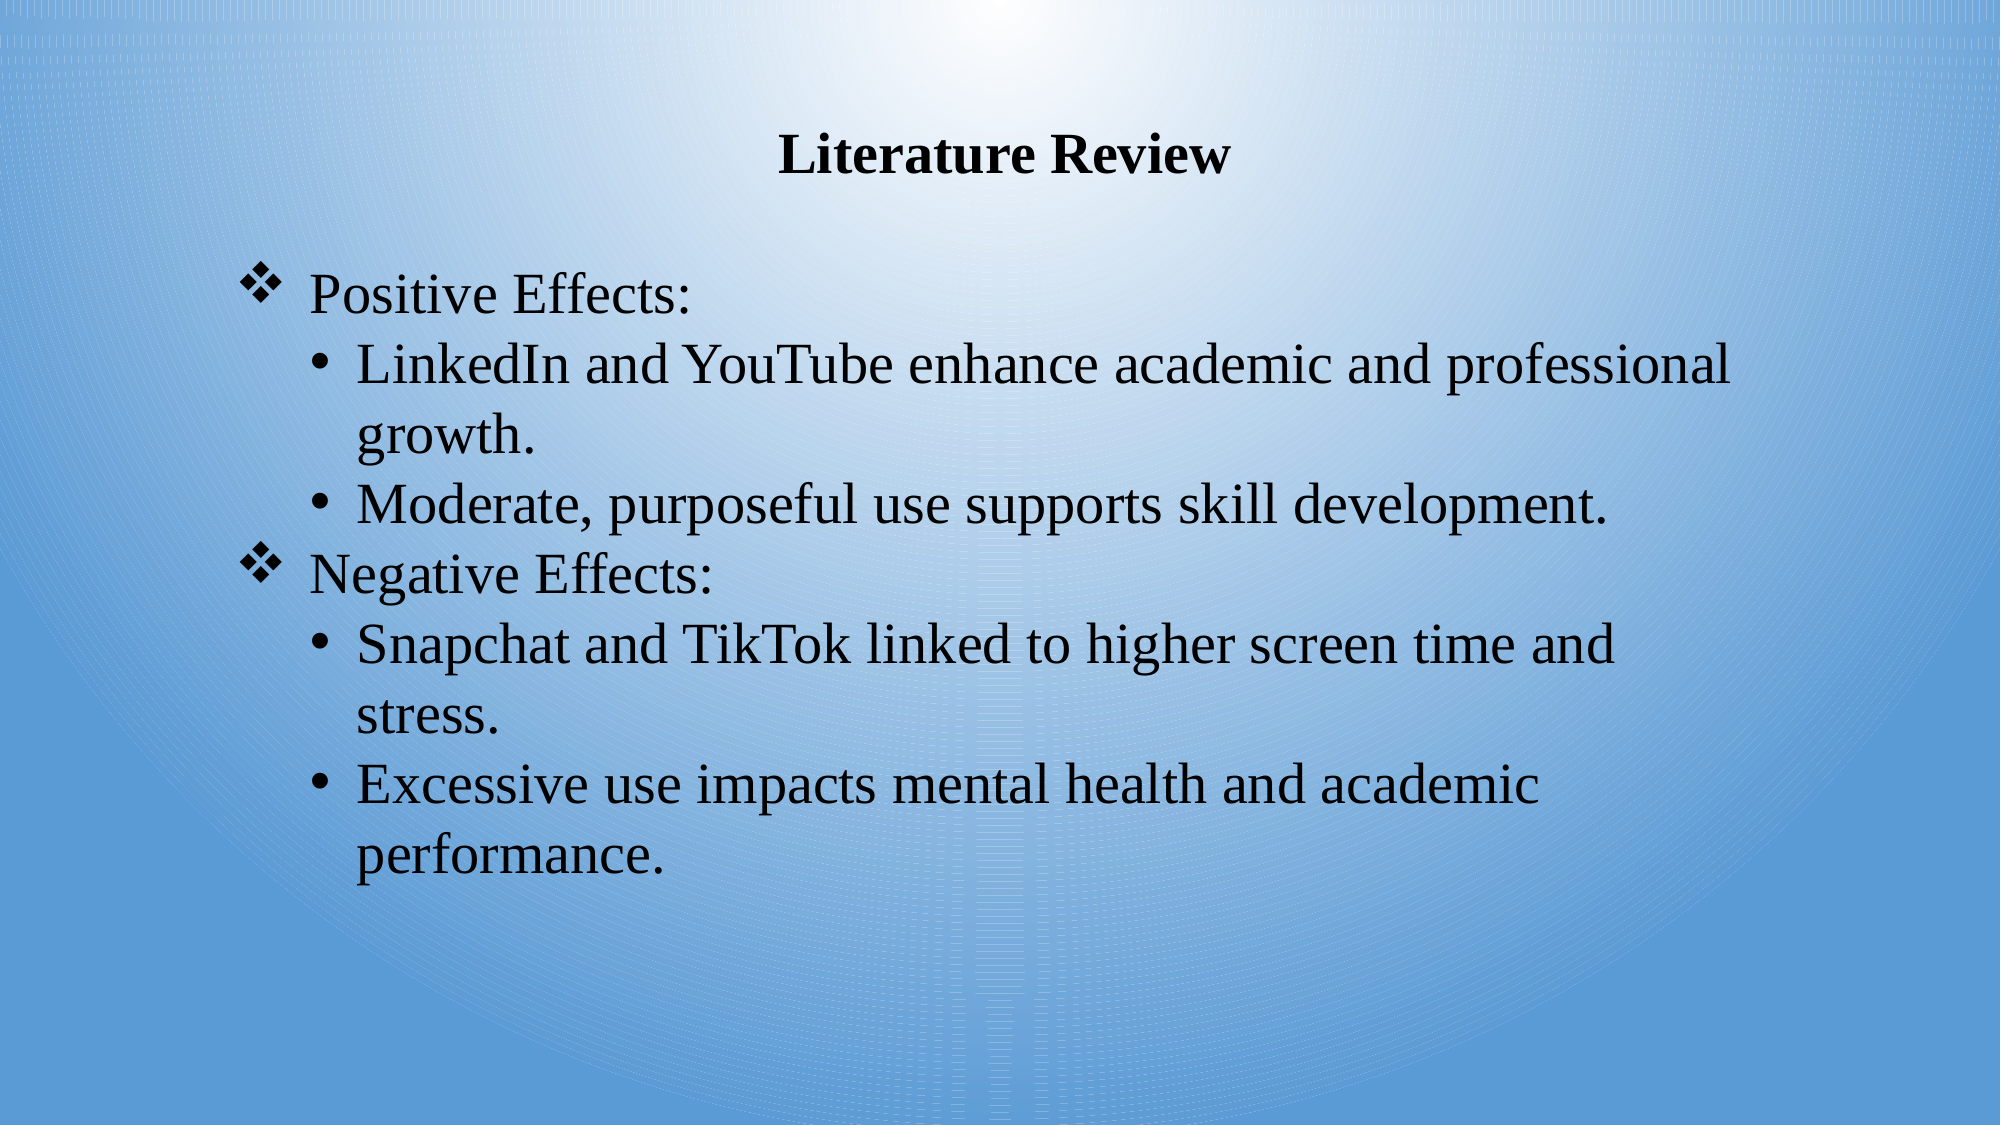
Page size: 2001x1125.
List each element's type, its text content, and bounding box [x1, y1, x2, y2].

text_box Literature Review Positive Effects: LinkedIn and YouTube enhance academic and professional growth. Moderate, purposeful use supports skill development. Negative Effects: Snapchat and TikTok linked to higher screen time and stress. Excessive use impacts mental health and academic performance. [220, 107, 1789, 893]
